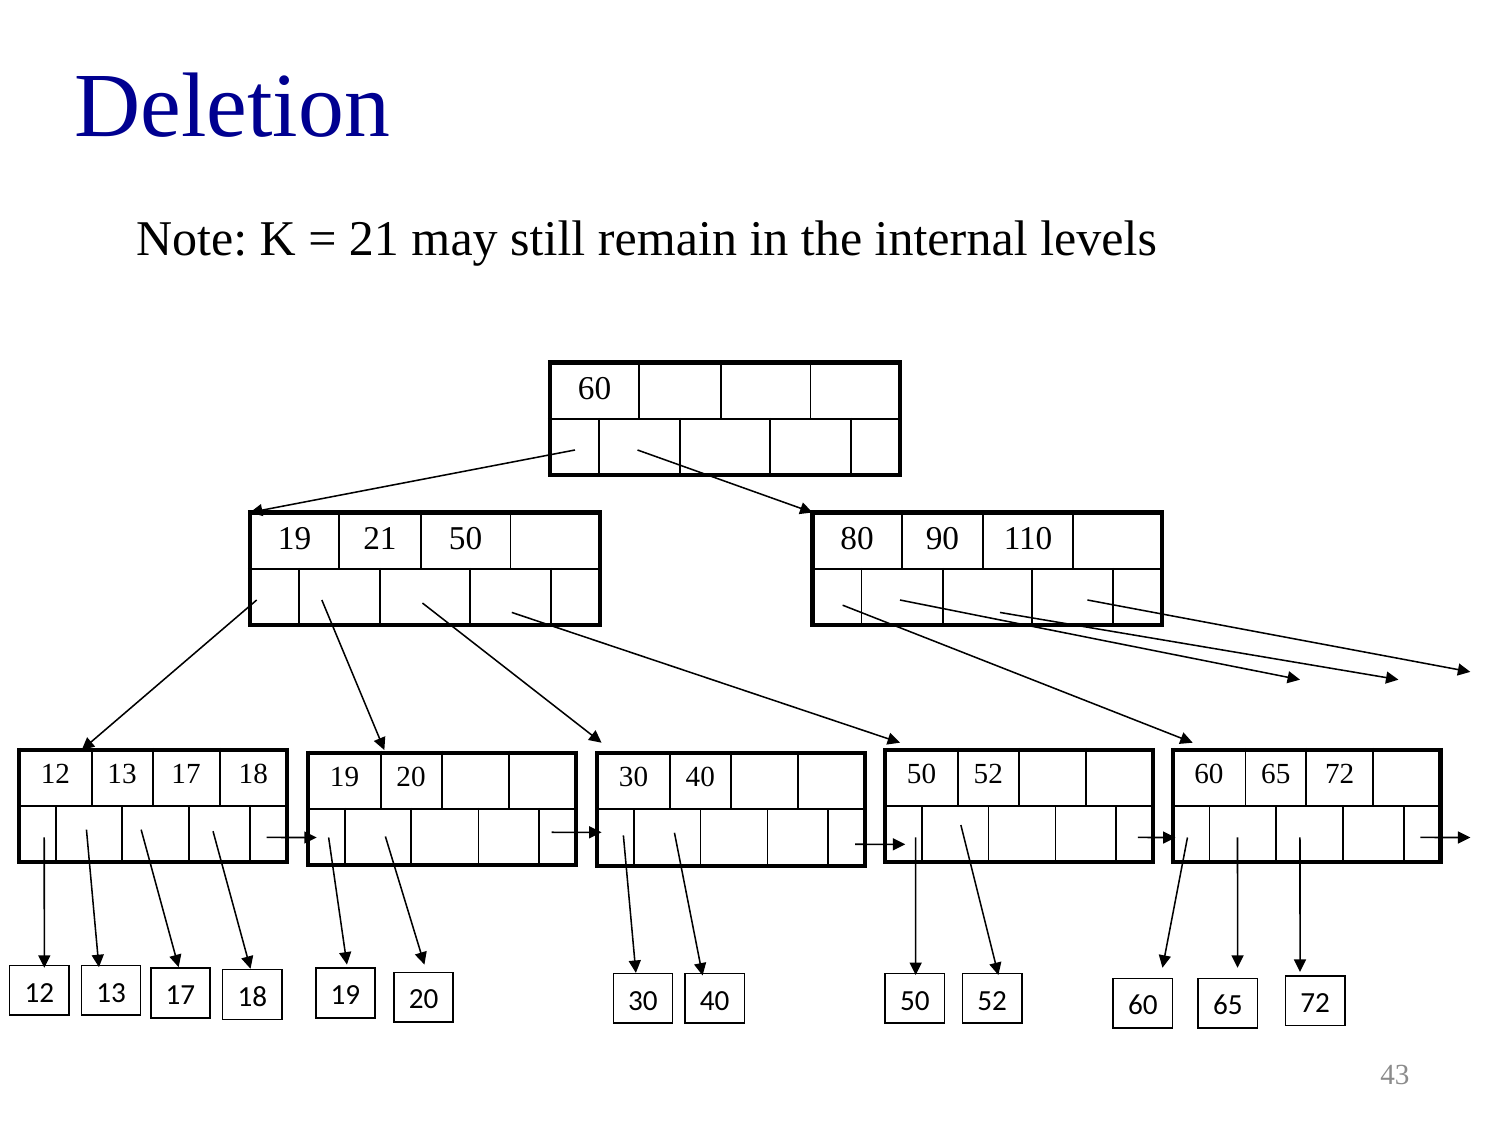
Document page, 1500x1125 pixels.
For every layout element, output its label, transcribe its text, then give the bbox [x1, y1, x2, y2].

table_header [510, 755, 574, 808]
text_box 18 [222, 969, 282, 1020]
text_box [1231, 837, 1244, 968]
text_box 40 [685, 973, 745, 1023]
text_box [422, 602, 602, 743]
table_header 60 [1175, 752, 1245, 805]
text_box [1293, 837, 1307, 972]
text_box [578, 826, 595, 839]
text_box Note: K = 21 may still remain in the internal levels [121, 197, 1173, 273]
text_box [681, 868, 707, 976]
table_header [1020, 752, 1085, 805]
text_box [637, 449, 813, 515]
table_header [640, 365, 720, 418]
table_cell [635, 810, 700, 864]
table_cell [1175, 807, 1209, 860]
text_box 12 [9, 965, 69, 1016]
text_box [394, 867, 427, 965]
text_box 50 [885, 973, 945, 1023]
table_header 19 [310, 755, 380, 808]
table_cell [381, 570, 469, 623]
text_box 52 [962, 973, 1022, 1023]
text_box 13 [81, 965, 141, 1016]
table_cell [252, 570, 298, 623]
table_cell [552, 420, 598, 473]
table_cell [479, 810, 538, 863]
table_cell [1405, 807, 1438, 860]
text_box 19 [315, 968, 376, 1018]
text_box 65 [1198, 978, 1258, 1029]
table_cell [923, 807, 988, 860]
table_cell [1114, 606, 1160, 623]
table_cell [599, 810, 633, 864]
table_cell [300, 570, 379, 623]
text_box 20 [393, 972, 454, 1022]
table_cell [540, 810, 574, 863]
text_box [1420, 831, 1471, 844]
table_header 40 [671, 755, 730, 808]
table_cell [21, 807, 55, 860]
table_cell [887, 807, 921, 860]
table_cell [346, 810, 410, 863]
text_box [899, 599, 1300, 684]
table_cell [701, 810, 767, 864]
text_box [909, 837, 922, 976]
table_header 52 [959, 752, 1018, 805]
table_cell [1344, 807, 1403, 860]
table_cell [862, 570, 942, 623]
text_box 17 [150, 968, 211, 1018]
table_header 110 [984, 515, 1072, 568]
text_box [842, 605, 1193, 744]
text_box [332, 867, 352, 965]
text_box [86, 829, 104, 968]
table_cell [771, 420, 850, 473]
table_cell [815, 570, 861, 623]
table_cell [471, 570, 550, 623]
table_header 60 [552, 365, 638, 418]
table_cell [989, 807, 1055, 860]
slide_number 43 [1074, 1042, 1425, 1103]
table_cell [1056, 807, 1115, 860]
table_cell [552, 570, 598, 623]
text_box [321, 599, 386, 751]
table_header [1374, 752, 1438, 805]
table_header 30 [599, 755, 669, 808]
table_cell [852, 420, 898, 473]
text_box [141, 829, 182, 968]
table_header 72 [1307, 752, 1372, 805]
text_box [960, 824, 1002, 976]
text_box [249, 449, 575, 517]
table_header [511, 515, 598, 568]
text_box [626, 868, 641, 973]
text_box [81, 599, 257, 751]
text_box 60 [1113, 978, 1173, 1029]
text_box 30 [613, 973, 673, 1023]
table_cell [1117, 807, 1151, 860]
text_box [212, 831, 254, 969]
text_box [1137, 831, 1176, 844]
table_header [1087, 752, 1151, 805]
table_cell [412, 810, 478, 863]
table_header 19 [252, 515, 338, 568]
table_cell [190, 807, 249, 860]
text_box [1087, 599, 1471, 676]
table_header 50 [422, 515, 510, 568]
table_cell [1033, 570, 1112, 623]
table_cell [600, 420, 679, 473]
table_cell [1114, 570, 1160, 613]
text_box [38, 837, 51, 968]
title Deletion [59, 16, 1410, 183]
table_cell [1277, 807, 1342, 860]
table_header 20 [382, 755, 441, 808]
table_header 50 [887, 752, 957, 805]
table_header 12 [21, 752, 91, 805]
table_cell [251, 807, 285, 860]
table_cell [1210, 807, 1275, 860]
table_header [443, 755, 508, 808]
table_header 13 [93, 752, 152, 805]
table_header 90 [903, 515, 982, 568]
text_box 72 [1285, 975, 1345, 1026]
table_header [1074, 515, 1160, 568]
text_box [999, 612, 1399, 684]
text_box [1158, 837, 1188, 968]
table_cell [944, 570, 1031, 623]
table_cell [57, 807, 121, 860]
table_cell [123, 807, 188, 860]
table_header 17 [154, 752, 219, 805]
table_header [722, 365, 810, 418]
table_header 21 [340, 515, 420, 568]
table_header 65 [1246, 752, 1305, 805]
table_cell [768, 810, 827, 864]
table_cell [681, 420, 769, 473]
text_box [511, 612, 901, 745]
table_header [799, 755, 863, 808]
table_header 18 [221, 752, 285, 805]
table_header [811, 365, 898, 418]
table_header [732, 755, 797, 808]
table_header 80 [815, 515, 901, 568]
table_cell [310, 810, 344, 863]
text_box [867, 838, 906, 851]
table_cell [829, 810, 863, 864]
